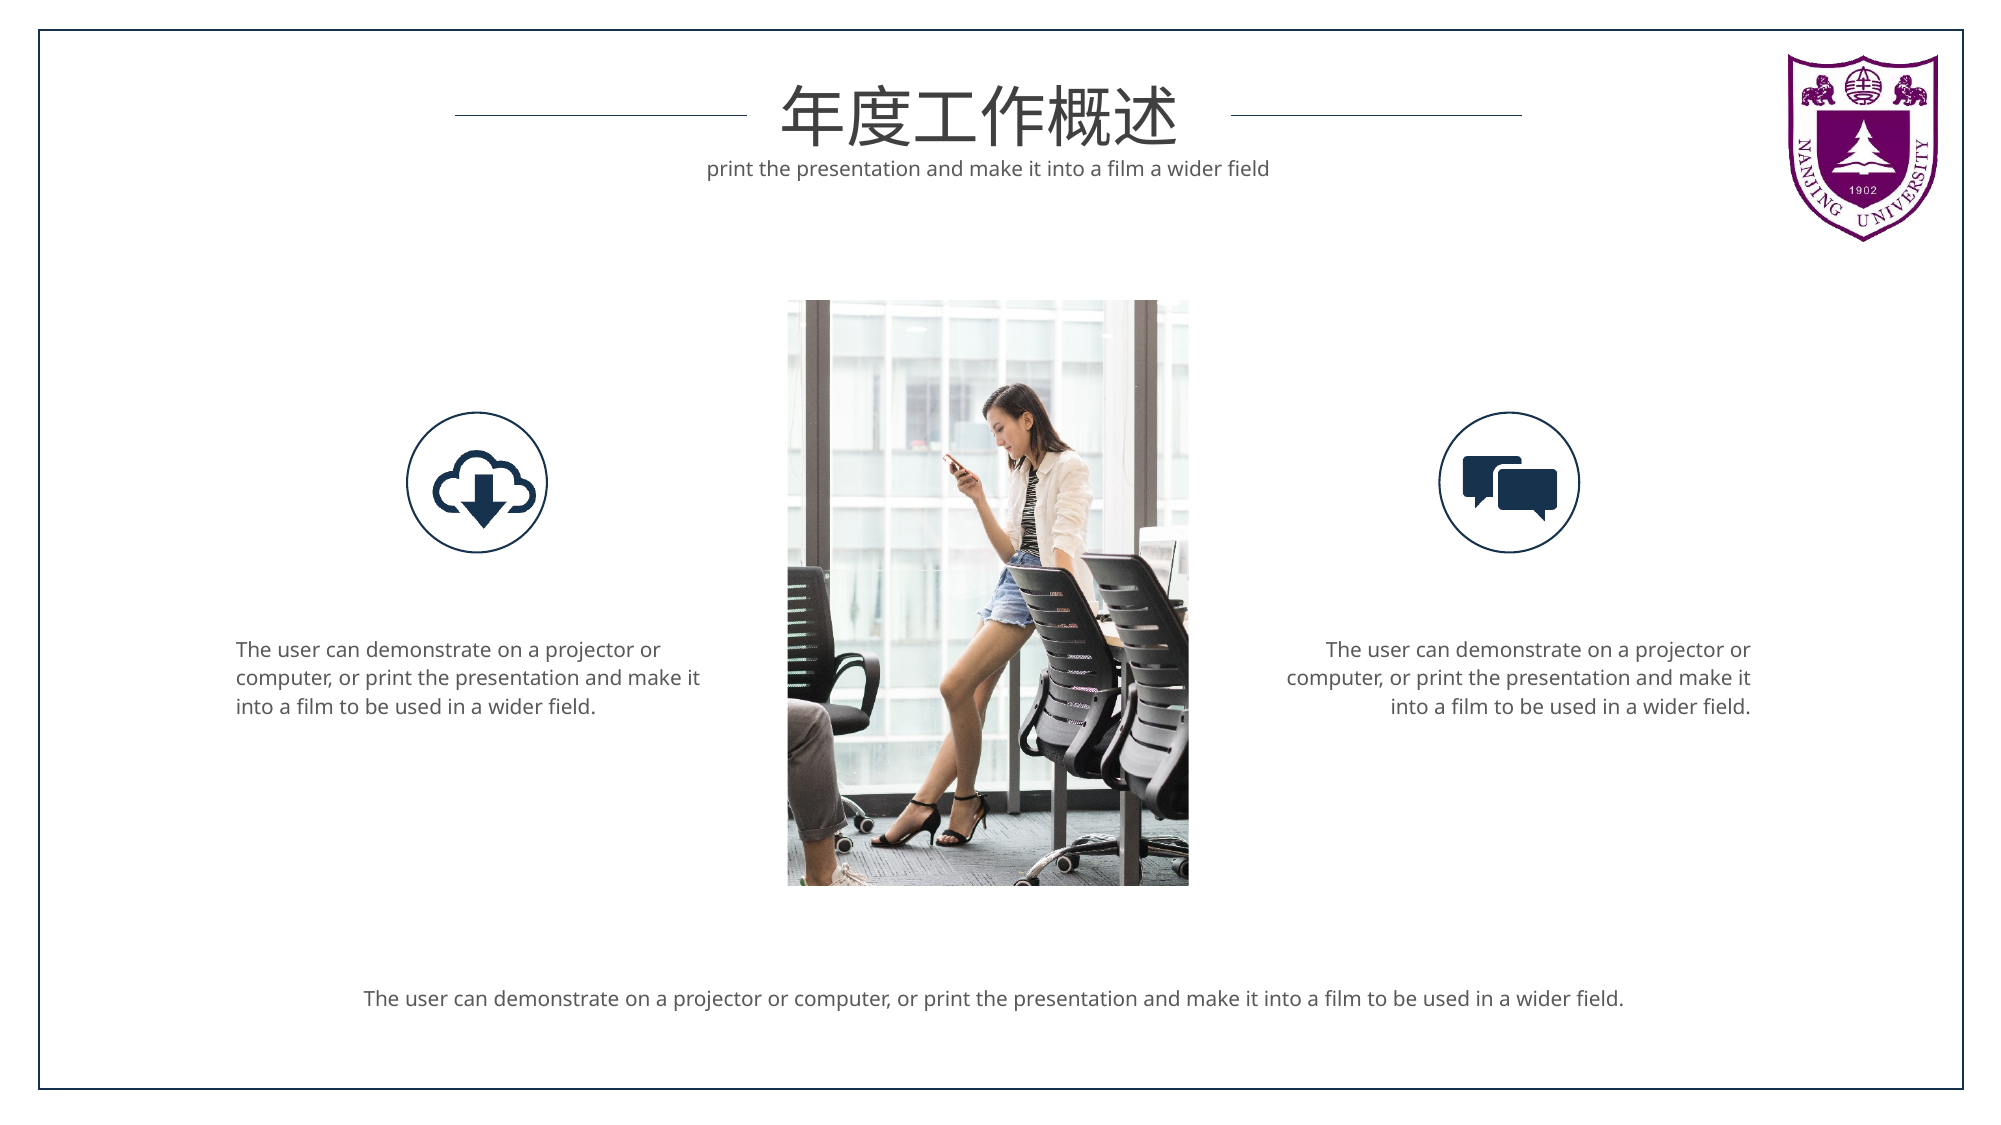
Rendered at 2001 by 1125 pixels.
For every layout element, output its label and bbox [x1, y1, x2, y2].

text_box [1566, 439, 1581, 526]
text_box [538, 446, 548, 519]
text_box [661, 67, 1315, 189]
text_box [1459, 411, 1560, 432]
text_box [1438, 439, 1453, 526]
text_box [406, 411, 530, 536]
picture [1453, 432, 1566, 545]
text_box [439, 543, 515, 554]
text_box [38, 29, 1964, 1090]
text_box [787, 300, 1190, 886]
picture [1788, 54, 1938, 242]
text_box [1475, 545, 1543, 554]
picture [430, 435, 538, 543]
